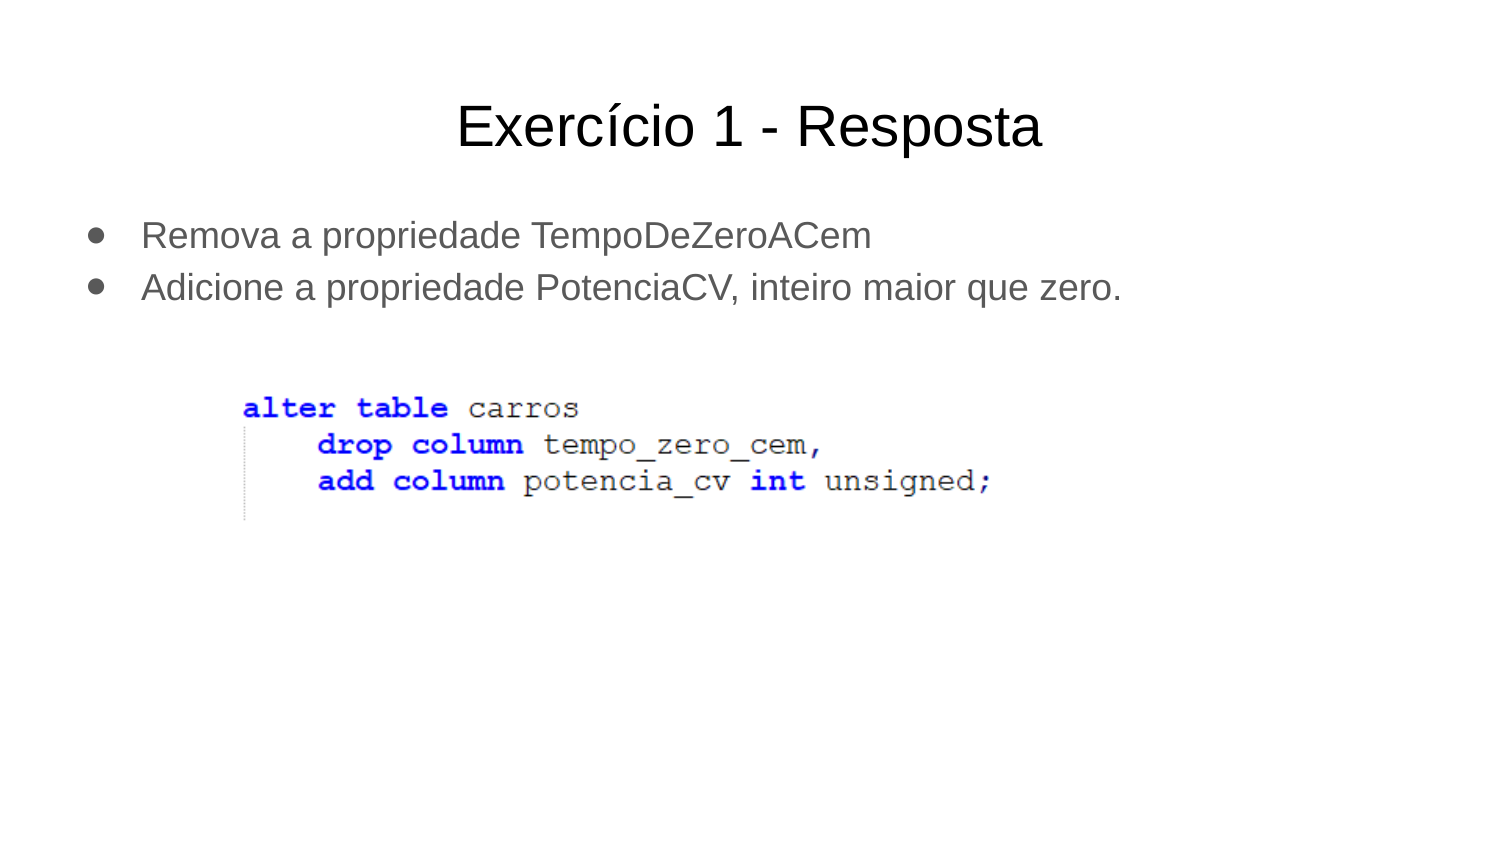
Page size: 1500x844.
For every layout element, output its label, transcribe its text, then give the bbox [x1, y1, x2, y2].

picture [233, 389, 1000, 522]
list Remova a propriedade TempoDeZeroACem Adicione a propriedade PotenciaCV, inteiro maior que zero. [51, 189, 1449, 750]
title Exercício 1 - Resposta [51, 72, 1449, 167]
